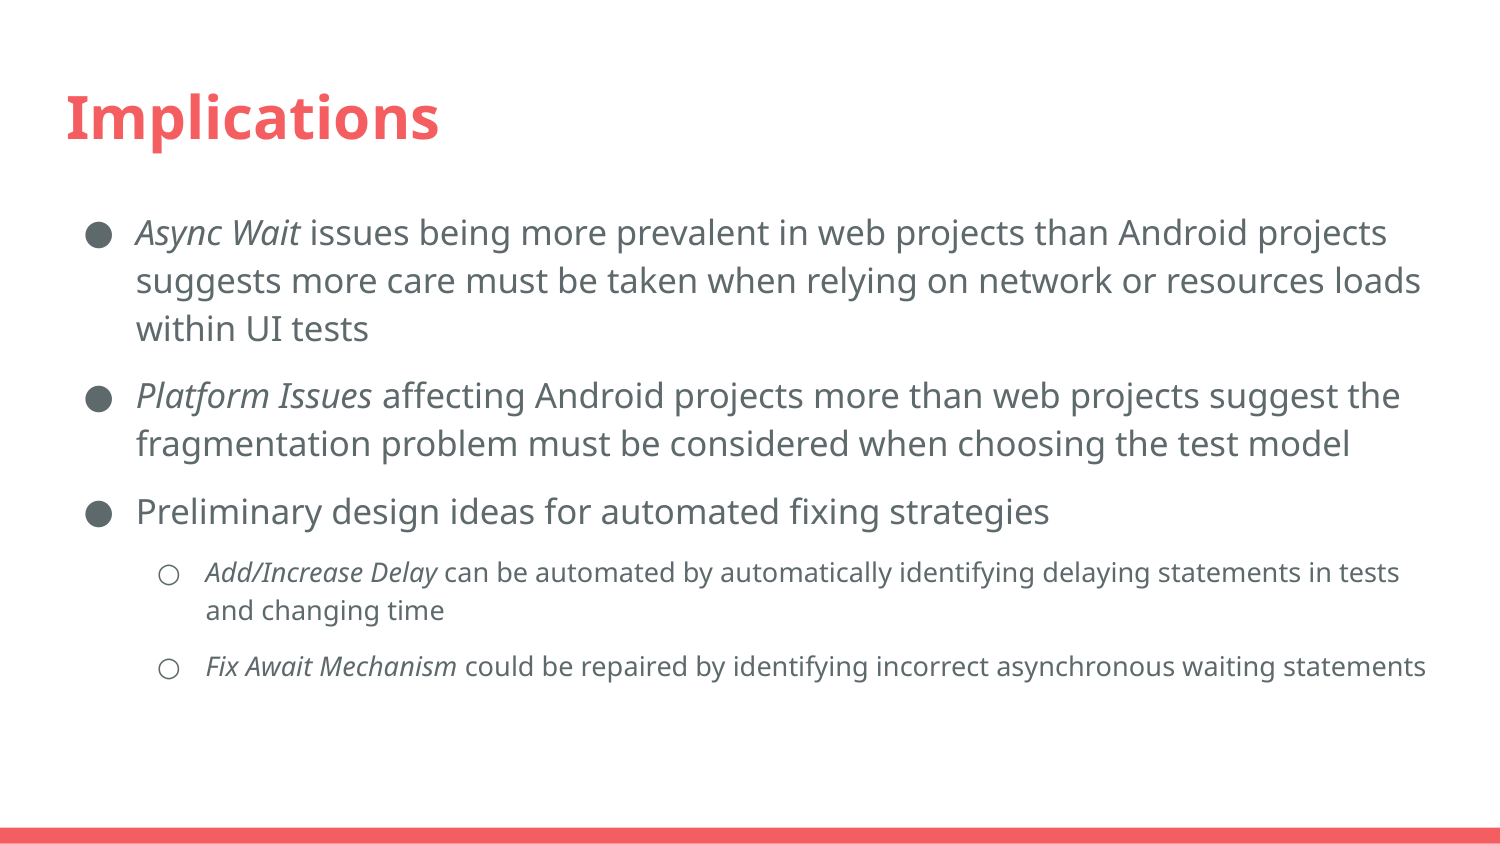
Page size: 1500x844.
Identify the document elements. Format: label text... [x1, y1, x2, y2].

list Async Wait issues being more prevalent in web projects than Android projects suggests more care must be taken when relying on network or resources loads within UI tests Platform Issues affecting Android projects more than web projects suggest the fragmentation problem must be considered when choosing the test model Preliminary design ideas for automated fixing strategies Add/Increase Delay can be automated by automatically identifying delaying statements in tests and changing time Fix Await Mechanism could be repaired by identifying incorrect asynchronous waiting statements [51, 189, 1449, 750]
title Implications [51, 64, 1449, 167]
